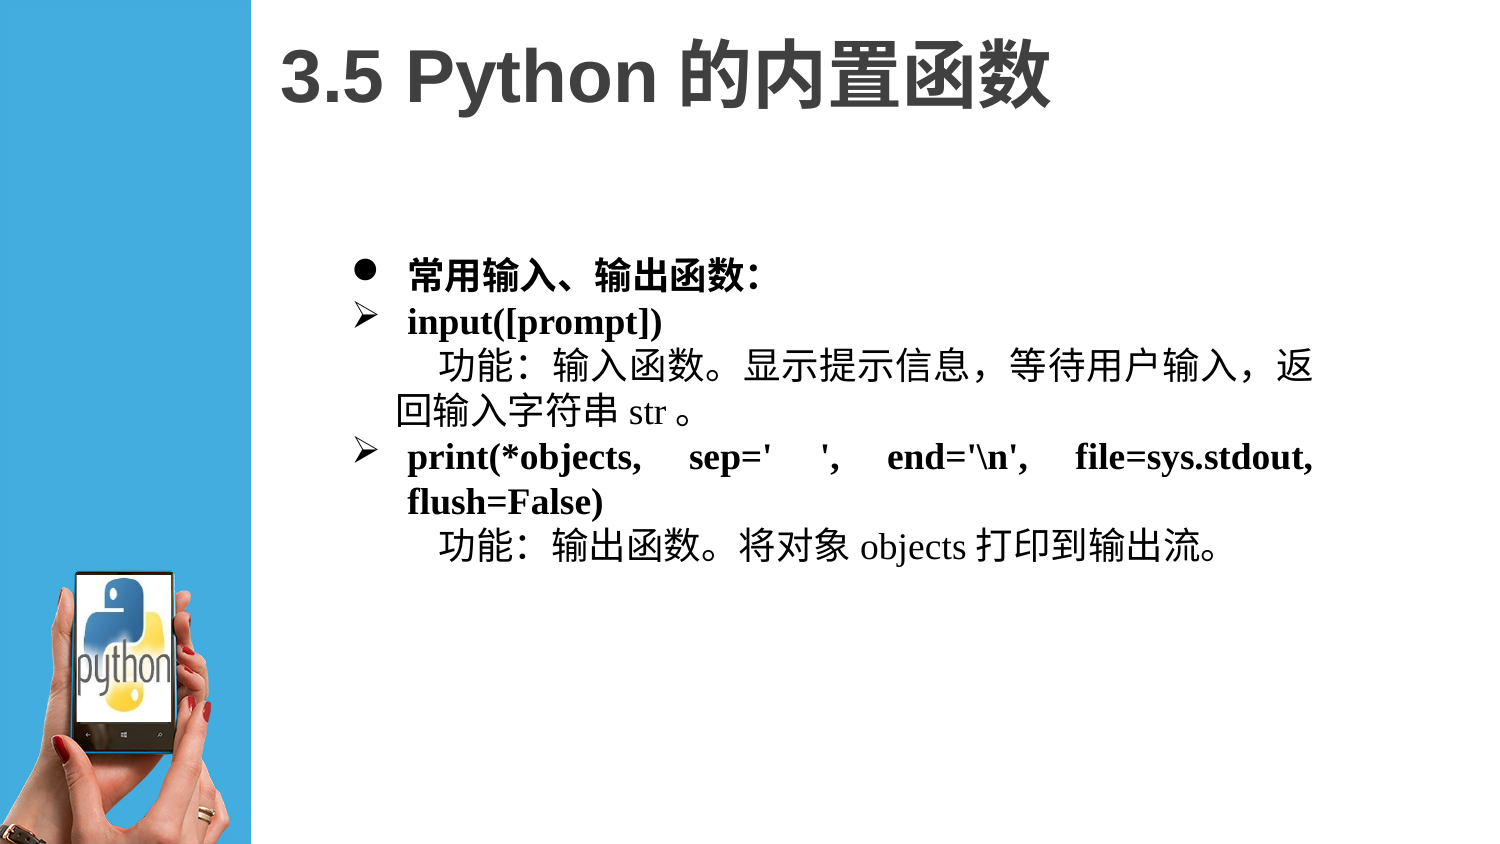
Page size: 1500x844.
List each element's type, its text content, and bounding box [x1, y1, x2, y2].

text_box 常用输入、输出函数： input([prompt]) 功能：输入函数。显示提示信息，等待用户输入，返回输入字符串str。 print(*objects, sep=' ', end='\n', file=sys.stdout, flush=False) 功能：输出函数。将对象objects打印到输出流。 [336, 244, 1329, 575]
picture [0, 0, 1500, 844]
title 3.5 Python的内置函数 [265, 0, 1500, 146]
